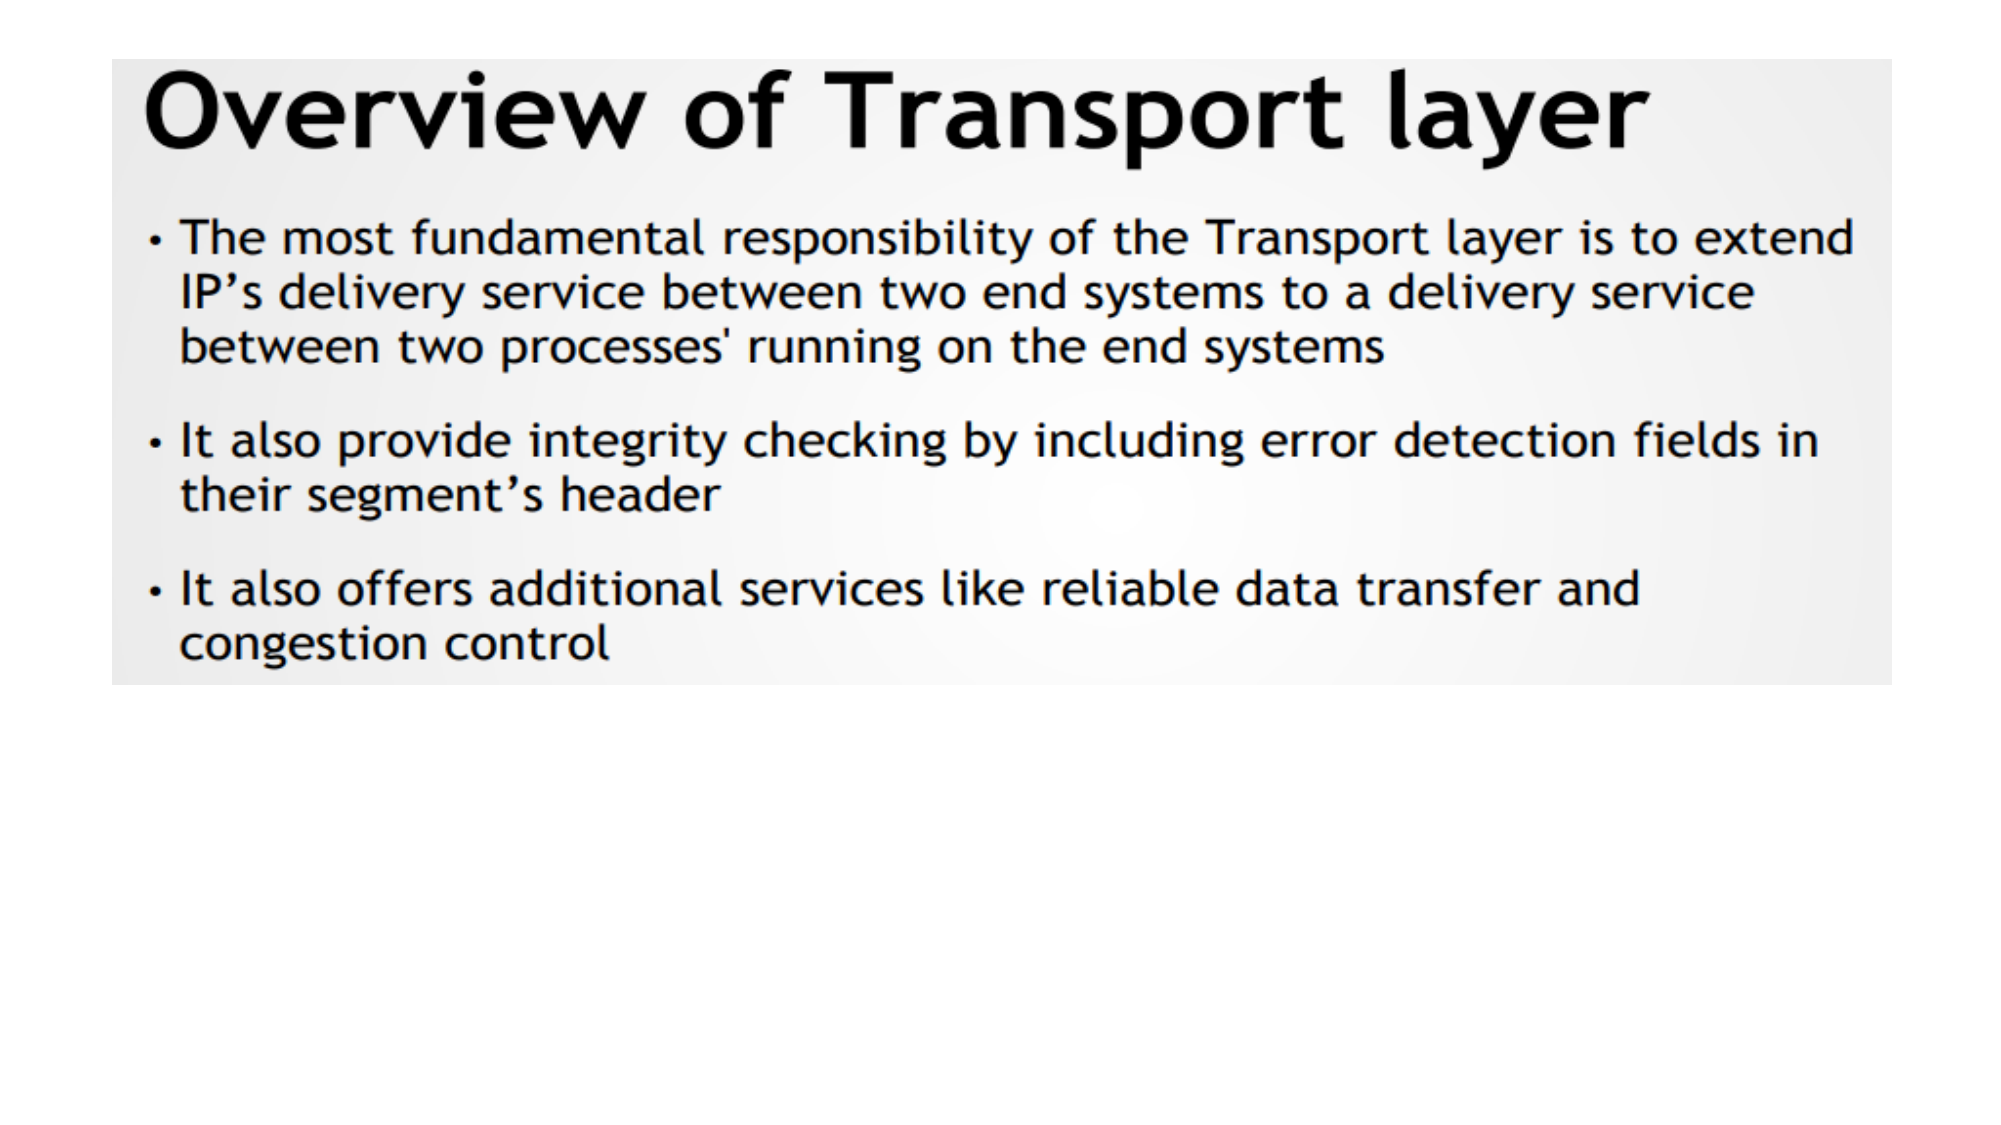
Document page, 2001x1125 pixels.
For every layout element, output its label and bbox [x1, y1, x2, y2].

picture [112, 59, 1892, 685]
